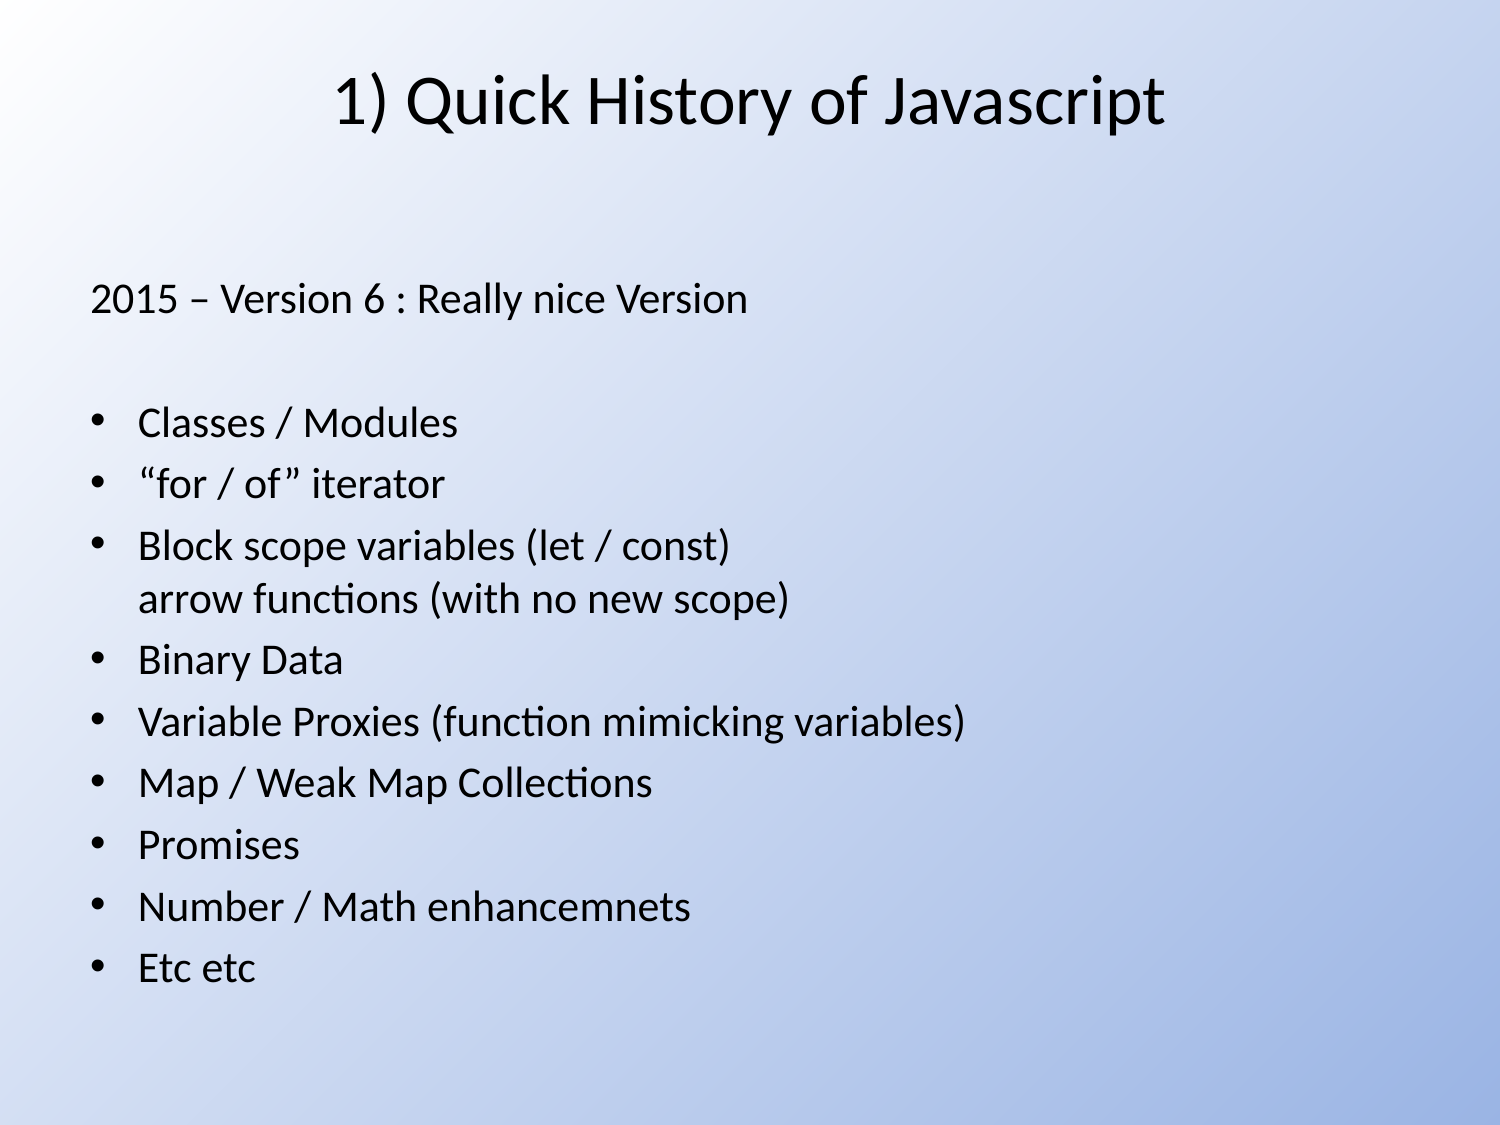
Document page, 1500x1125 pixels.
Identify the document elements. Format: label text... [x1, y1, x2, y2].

title 1) Quick History of Javascript [75, 45, 1425, 233]
list 2015 – Version 6 : Really nice Version Classes / Modules “for / of” iterator Block scope variables (let / const) arrow functions (with no new scope) Binary Data Variable Proxies (function mimicking variables) Map / Weak Map Collections Promises Number / Math enhancemnets Etc etc [75, 262, 1425, 1005]
